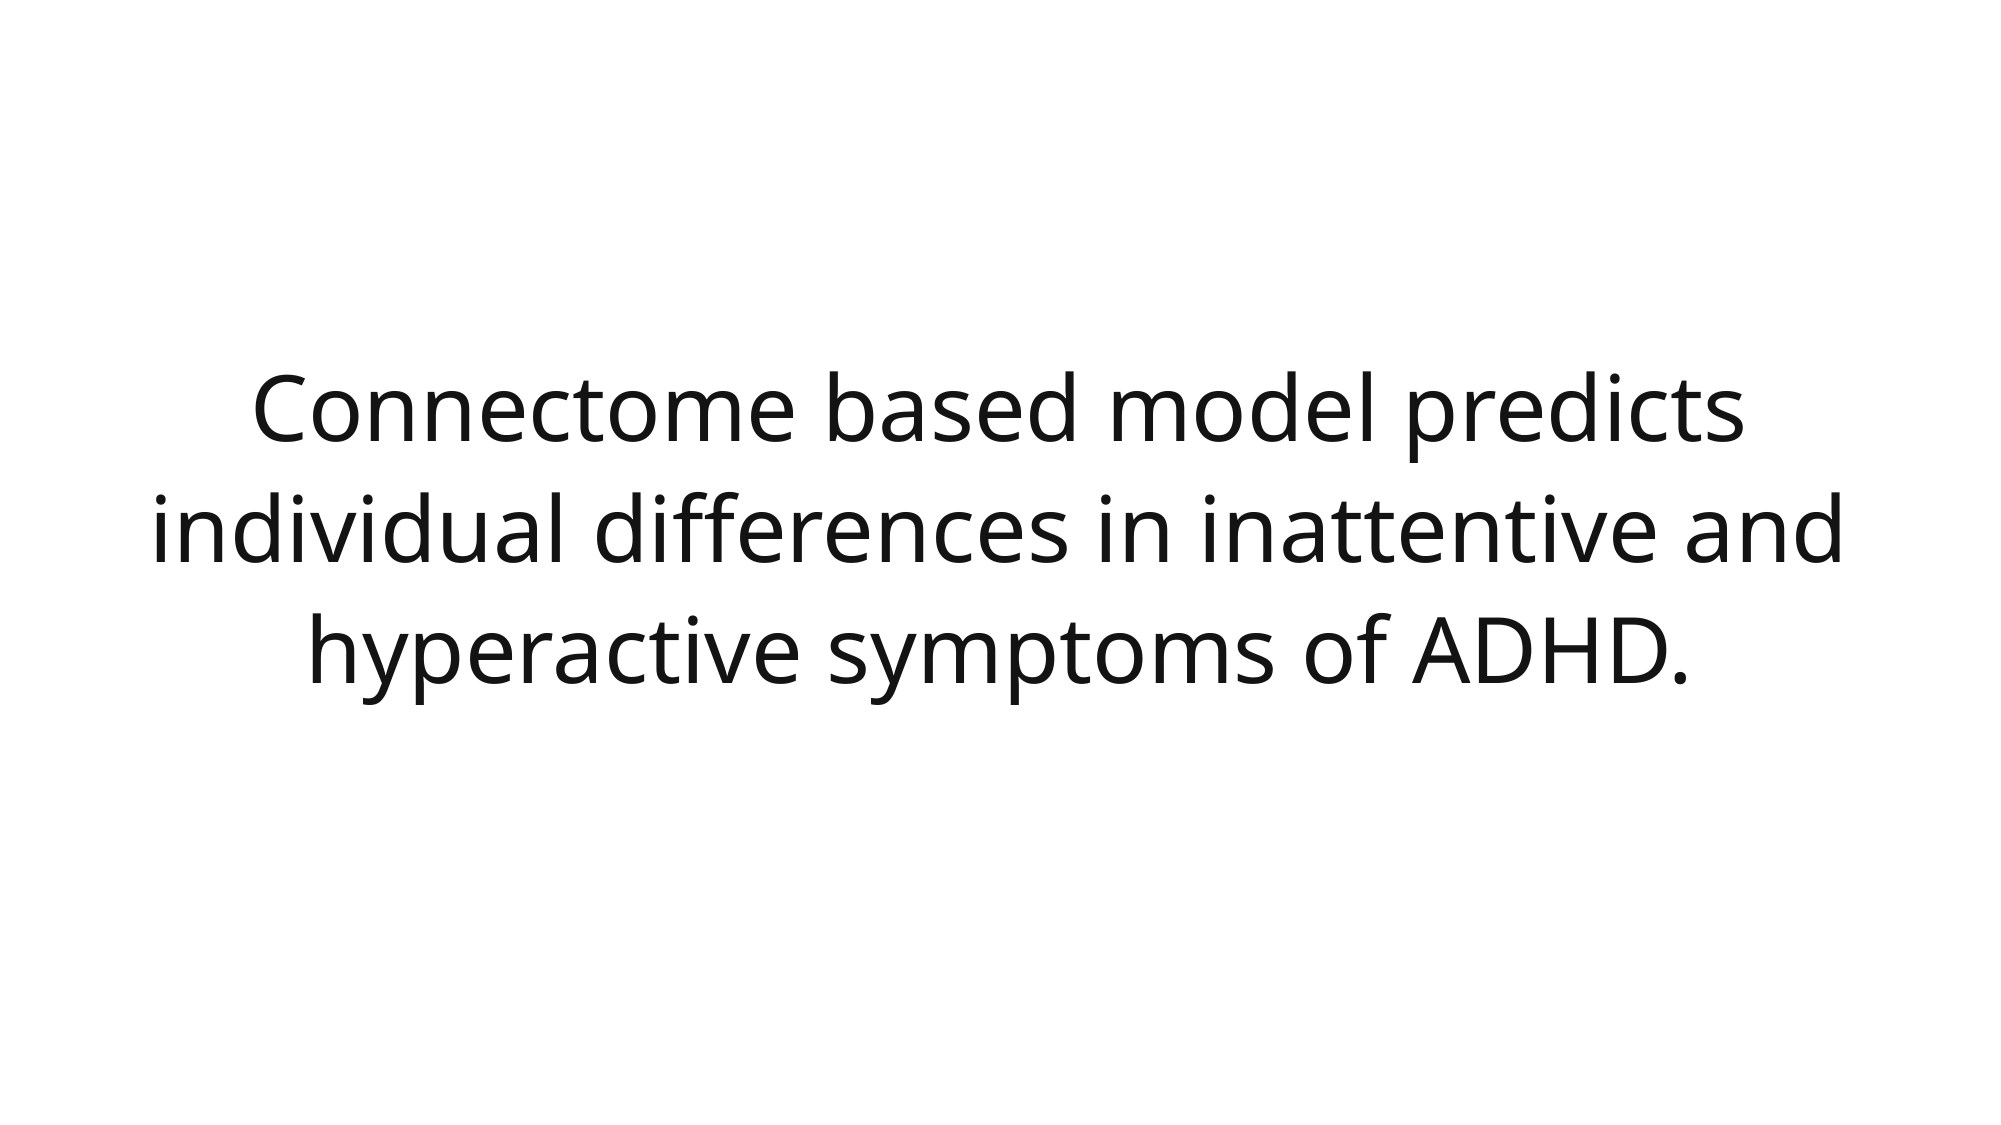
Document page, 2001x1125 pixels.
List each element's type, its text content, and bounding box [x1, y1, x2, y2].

text_box Connectome based model predicts individual differences in inattentive and hyperactive symptoms of ADHD. [33, 295, 1967, 746]
